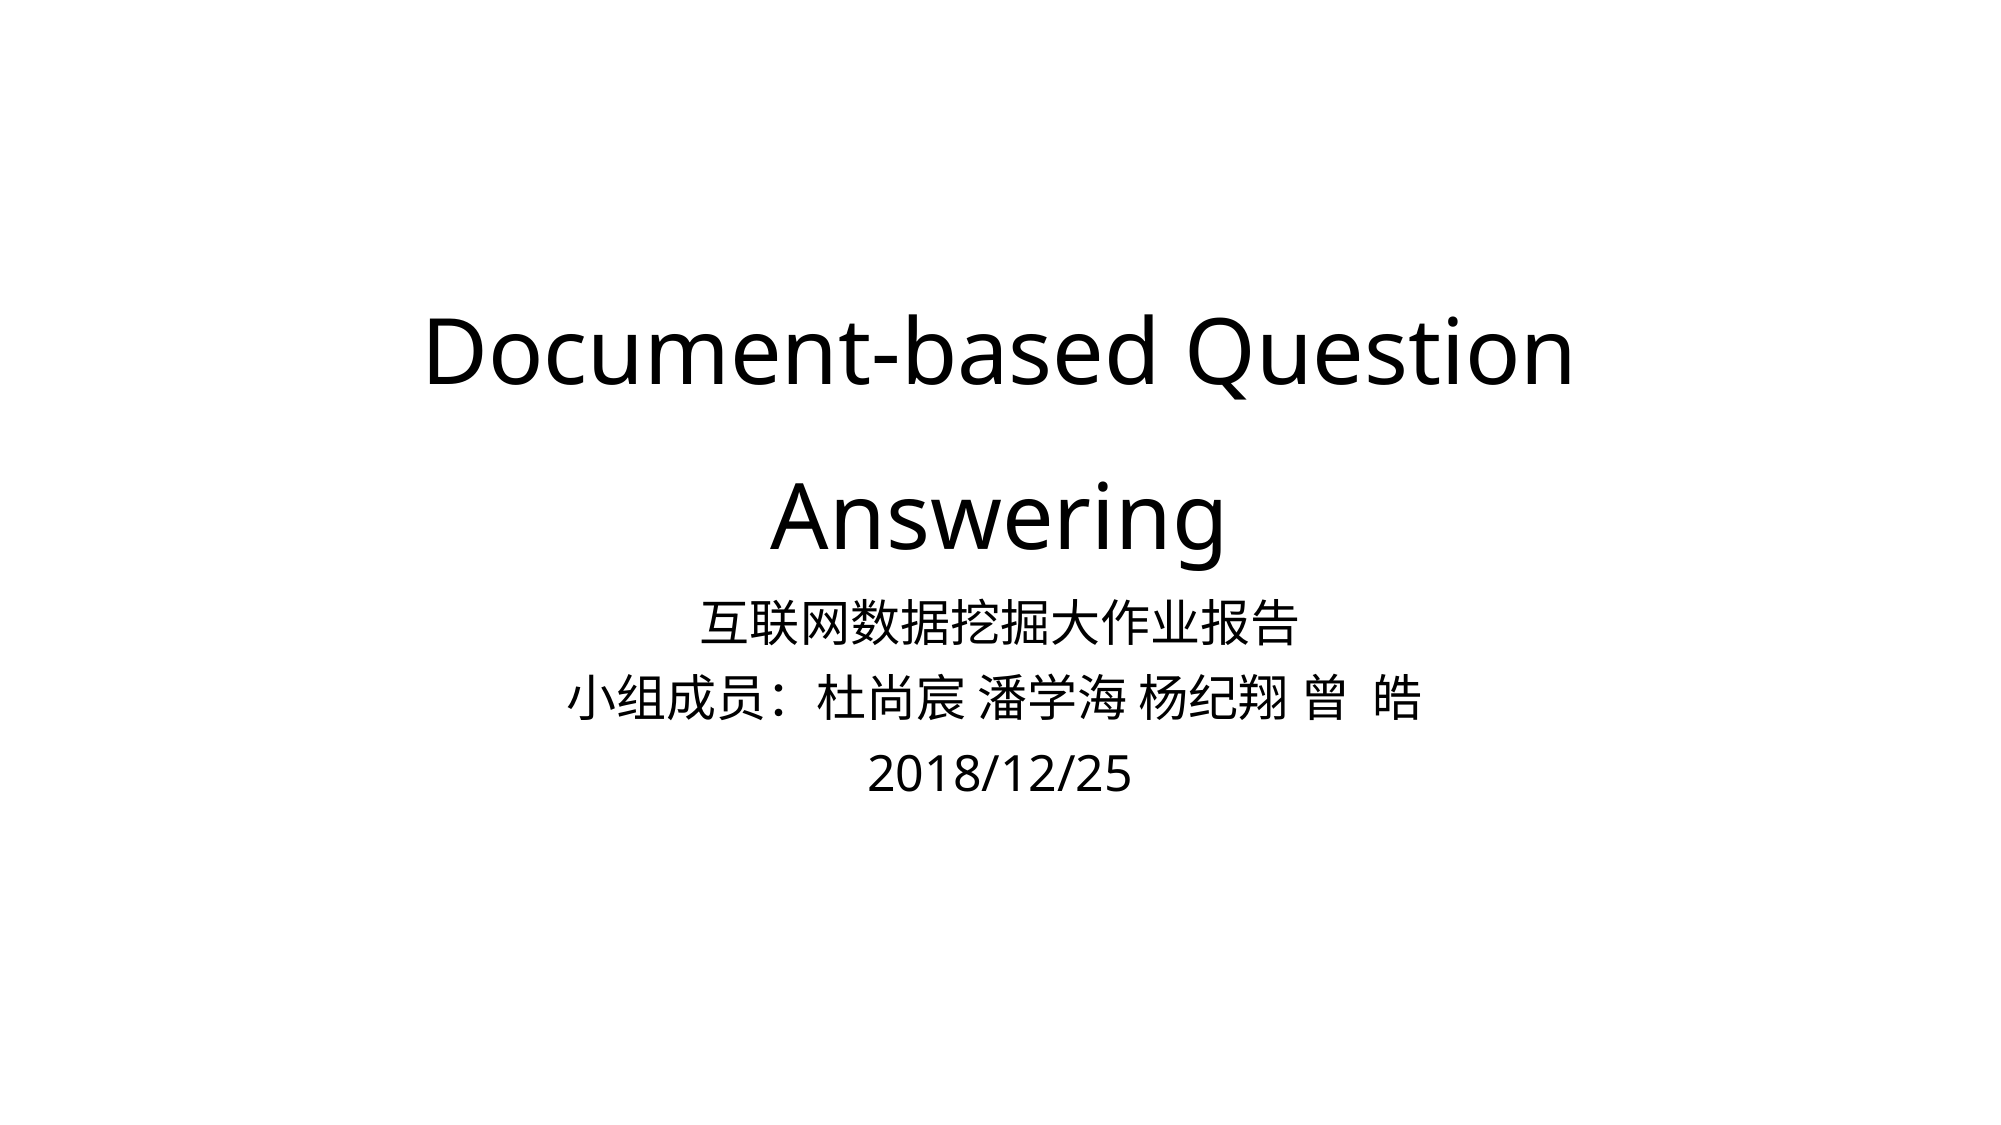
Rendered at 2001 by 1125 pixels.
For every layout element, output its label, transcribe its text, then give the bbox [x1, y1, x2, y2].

title Document-based Question Answering [249, 184, 1750, 576]
subtitle 互联网数据挖掘大作业报告 小组成员：杜尚宸 潘学海 杨纪翔 曾 皓 2018/12/25 [249, 590, 1750, 863]
